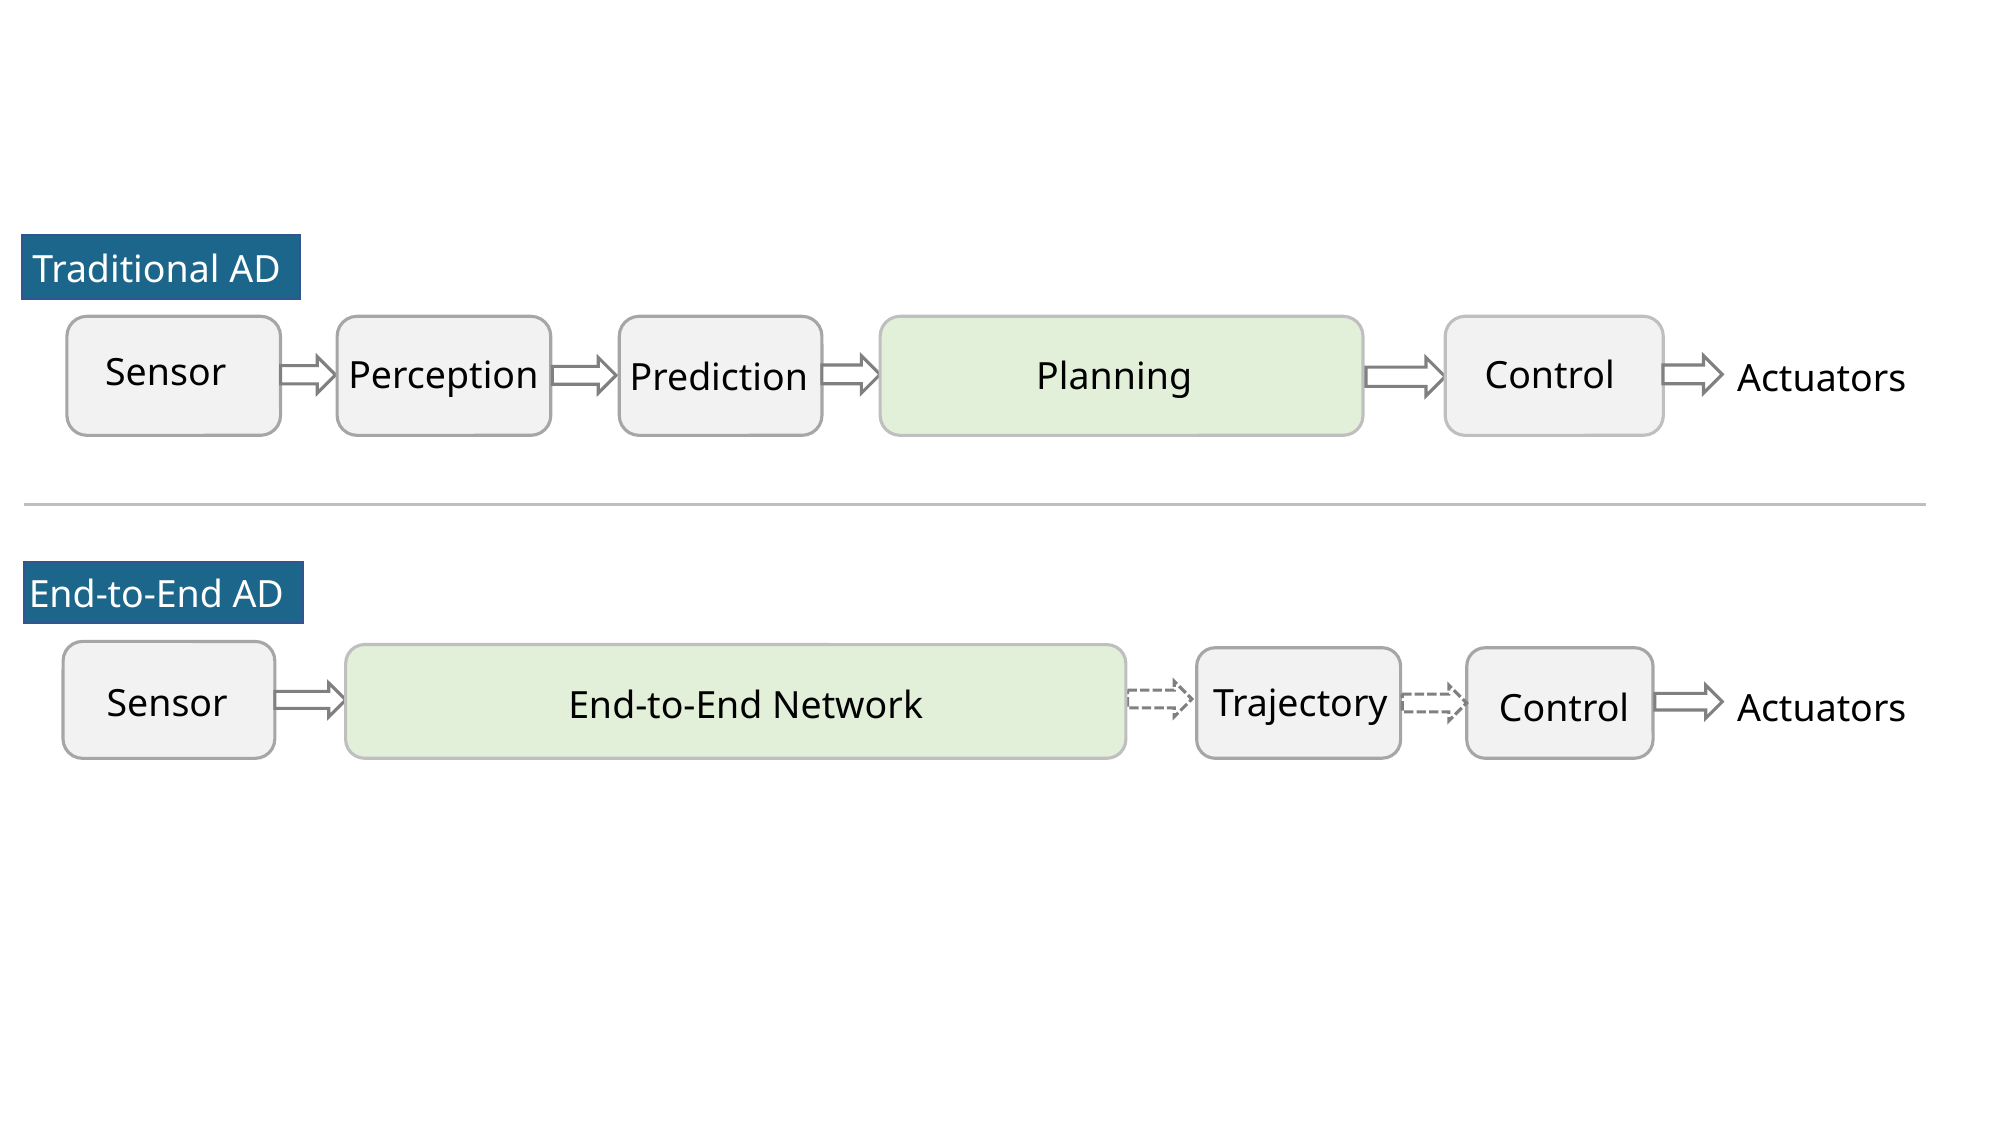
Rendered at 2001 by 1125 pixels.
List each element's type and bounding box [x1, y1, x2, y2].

text_box [13, 234, 1957, 759]
